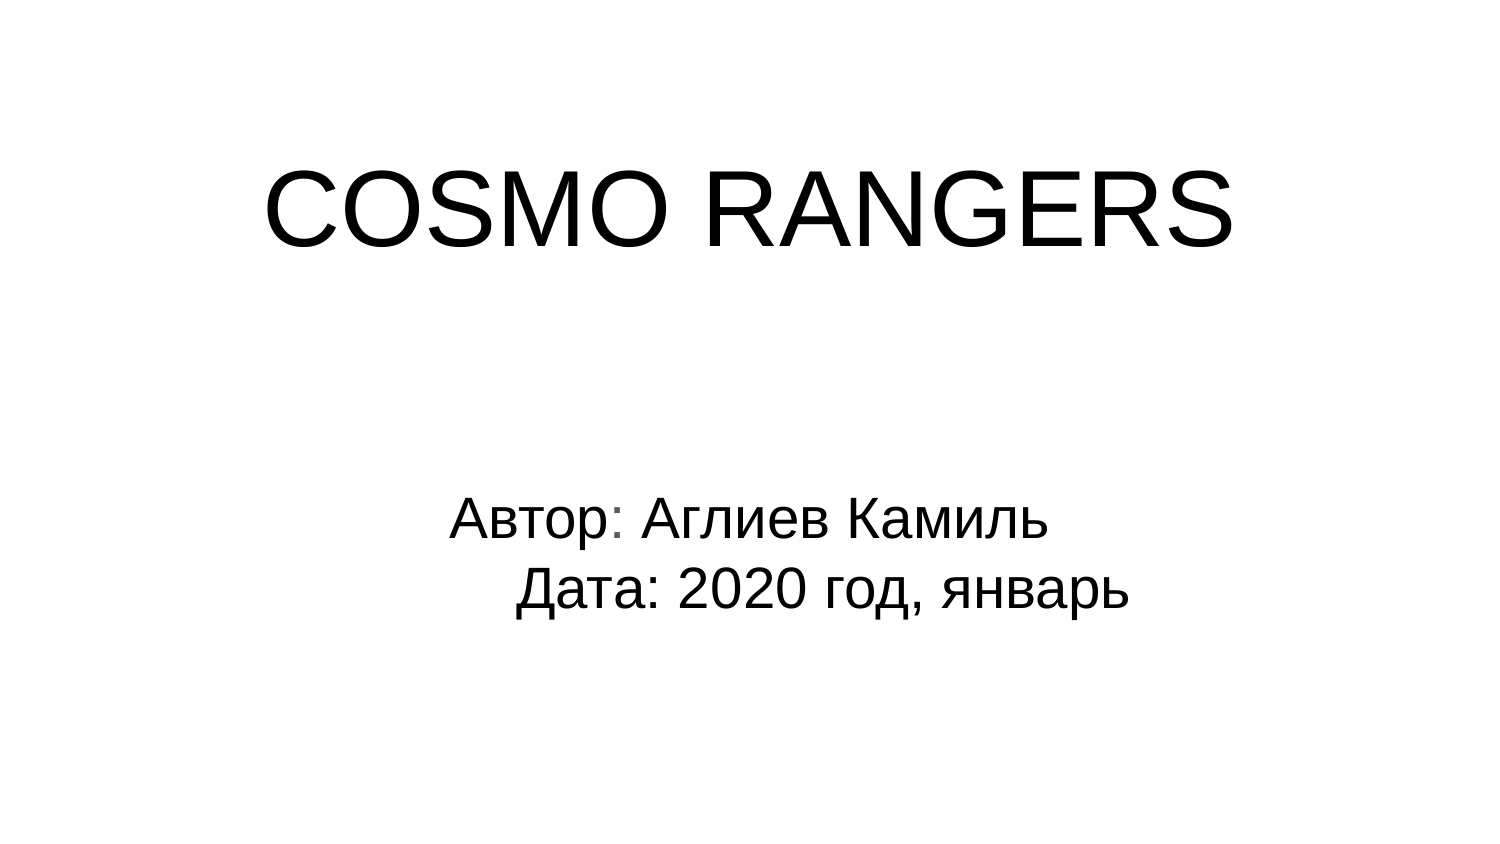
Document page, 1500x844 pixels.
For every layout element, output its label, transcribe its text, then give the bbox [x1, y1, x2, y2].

subtitle Автор: Аглиев Камиль Датa: 2020 год, январь [51, 464, 1449, 651]
title COSMO RANGERS [51, 122, 1449, 284]
